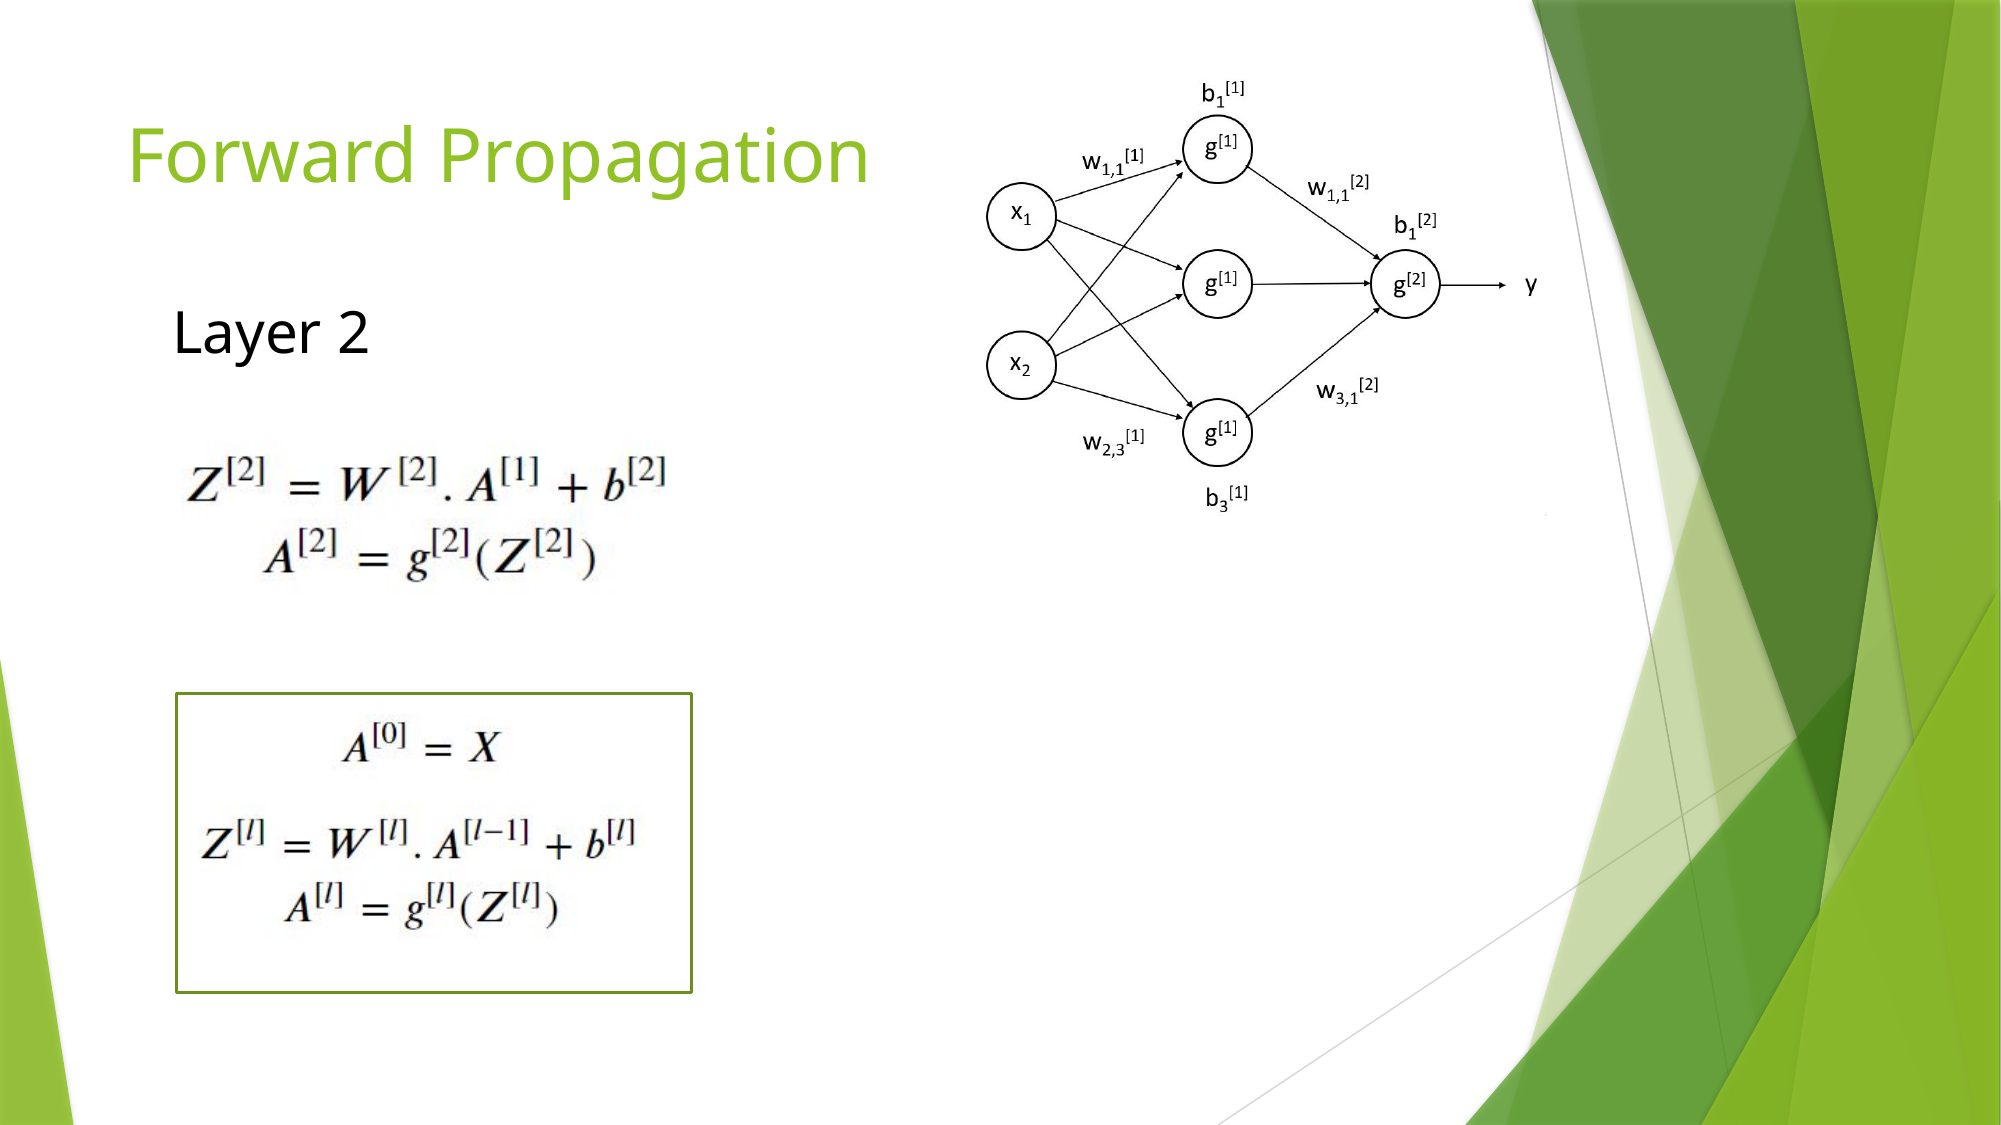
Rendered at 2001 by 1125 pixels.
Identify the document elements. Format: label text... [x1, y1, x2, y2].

text_box Forward Propagation [111, 99, 959, 317]
picture [175, 714, 668, 993]
picture [156, 416, 693, 615]
picture [963, 73, 1548, 517]
text_box Layer 2 [157, 287, 658, 373]
text_box [175, 692, 693, 994]
